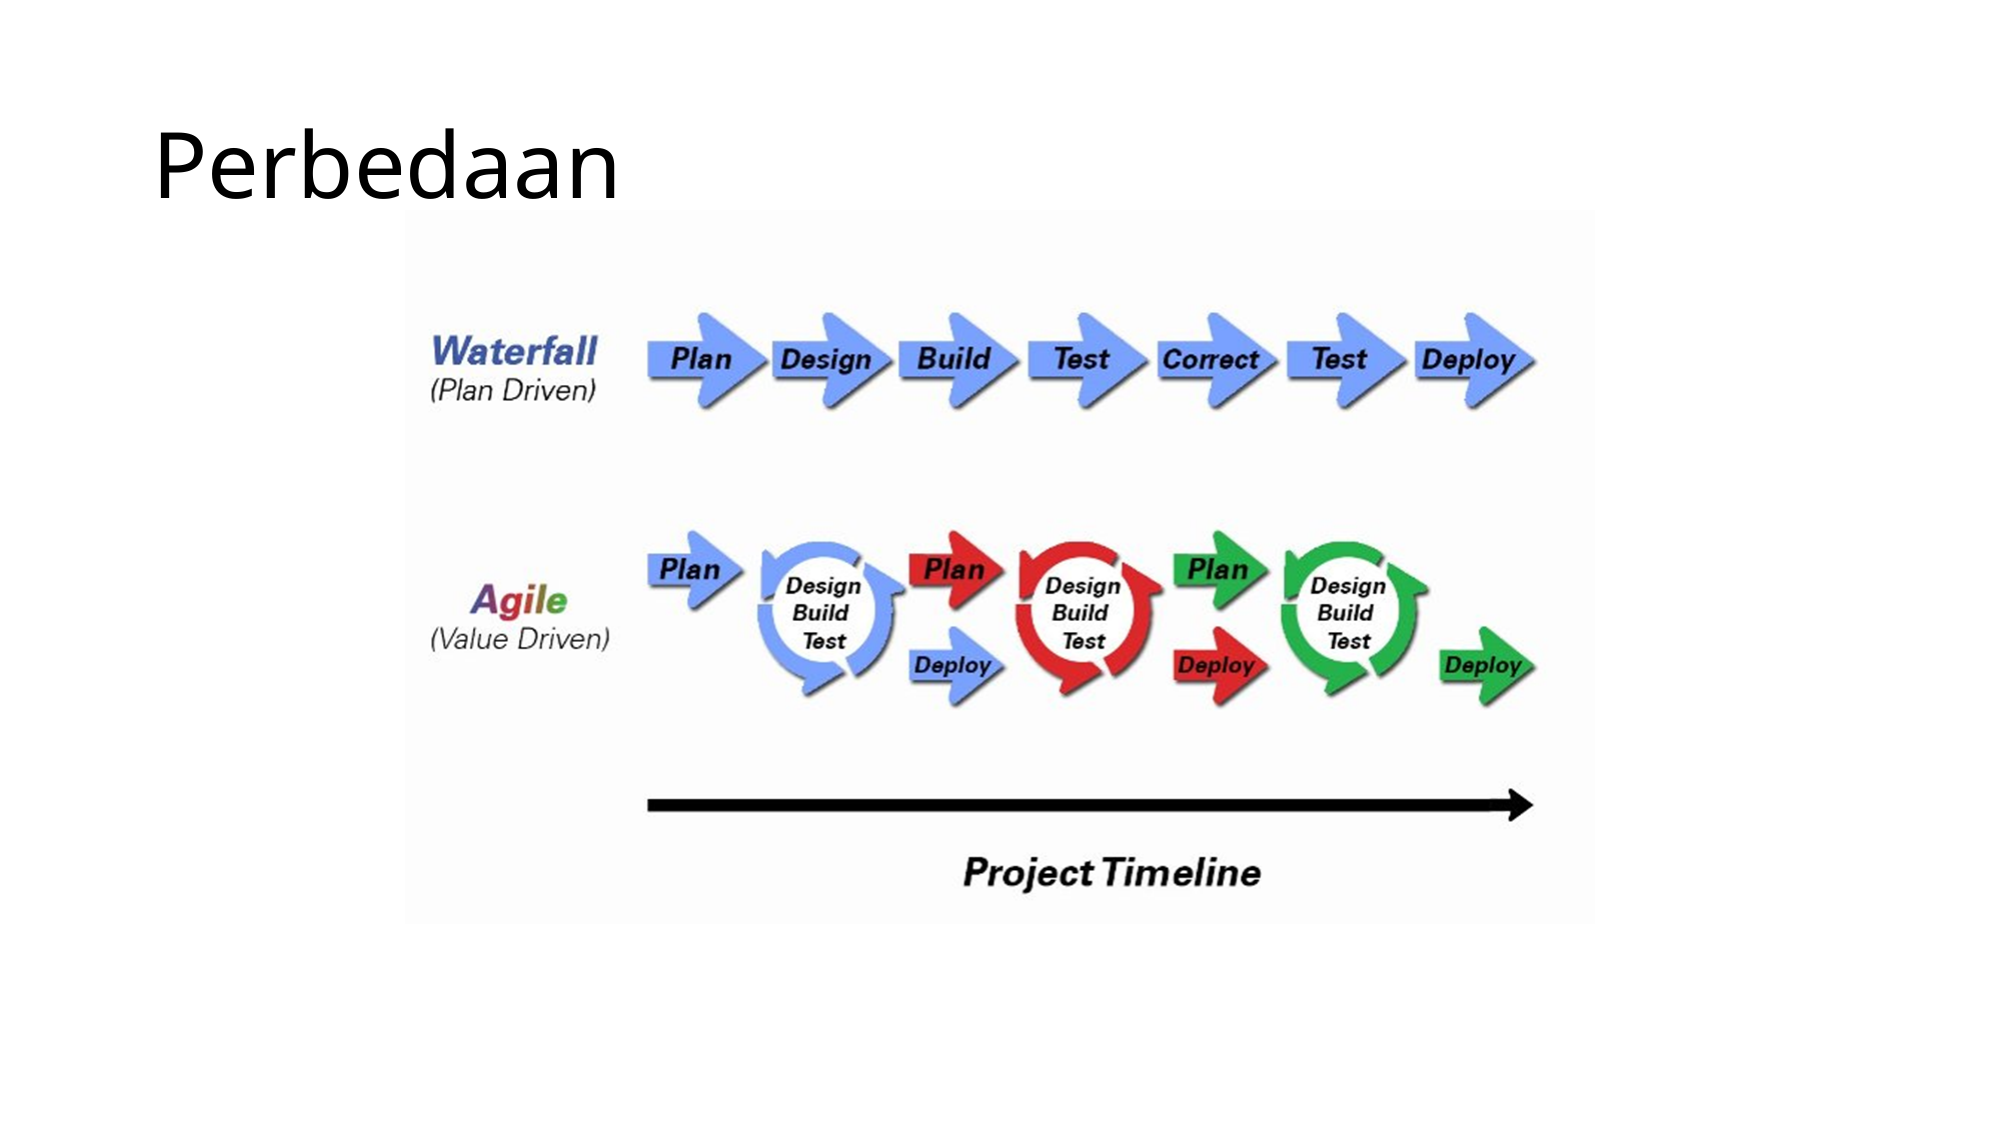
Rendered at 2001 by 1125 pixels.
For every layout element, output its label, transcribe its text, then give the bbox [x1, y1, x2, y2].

title Perbedaan [137, 59, 1863, 278]
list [405, 210, 1595, 925]
